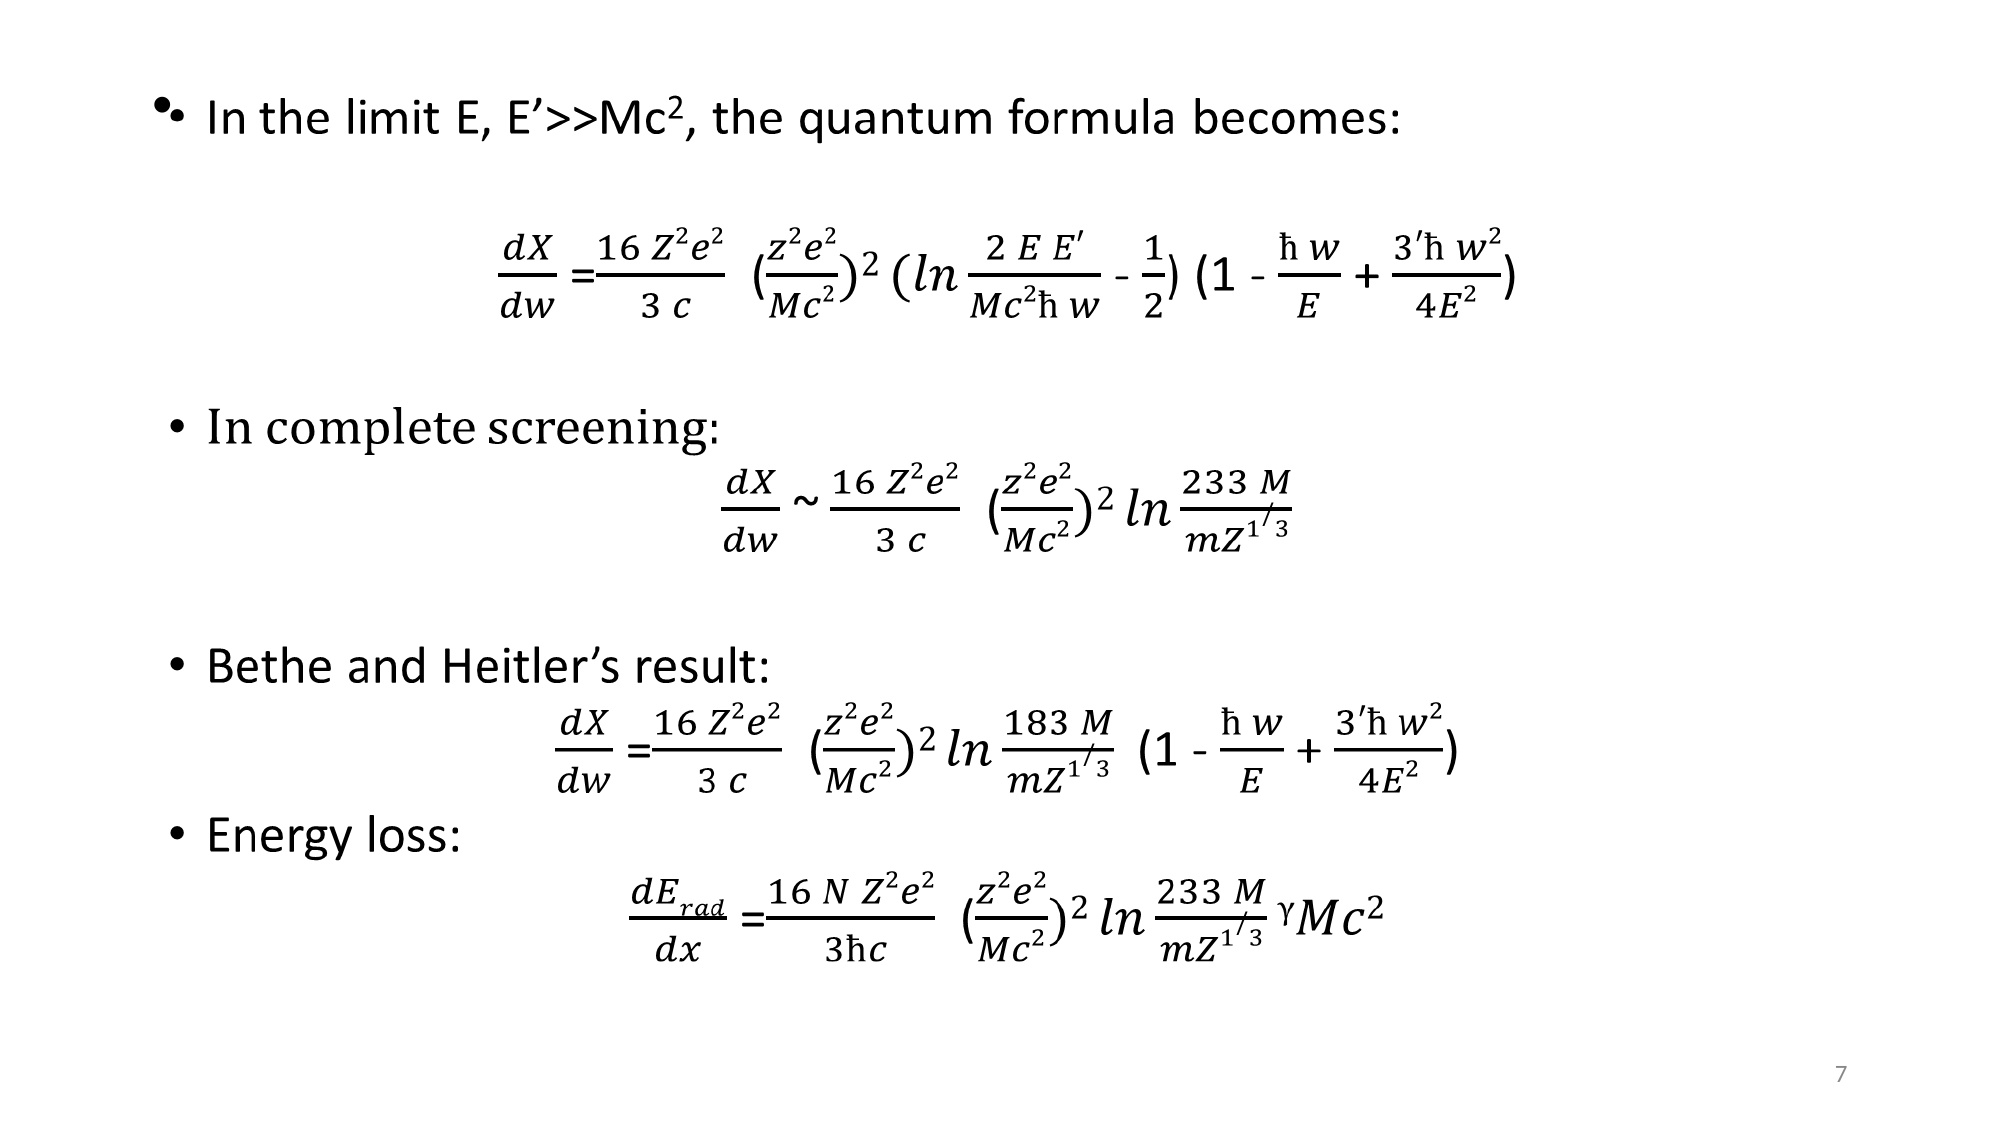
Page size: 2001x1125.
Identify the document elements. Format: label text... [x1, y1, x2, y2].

list [137, 68, 1863, 1014]
slide_number 7 [1412, 1042, 1863, 1103]
